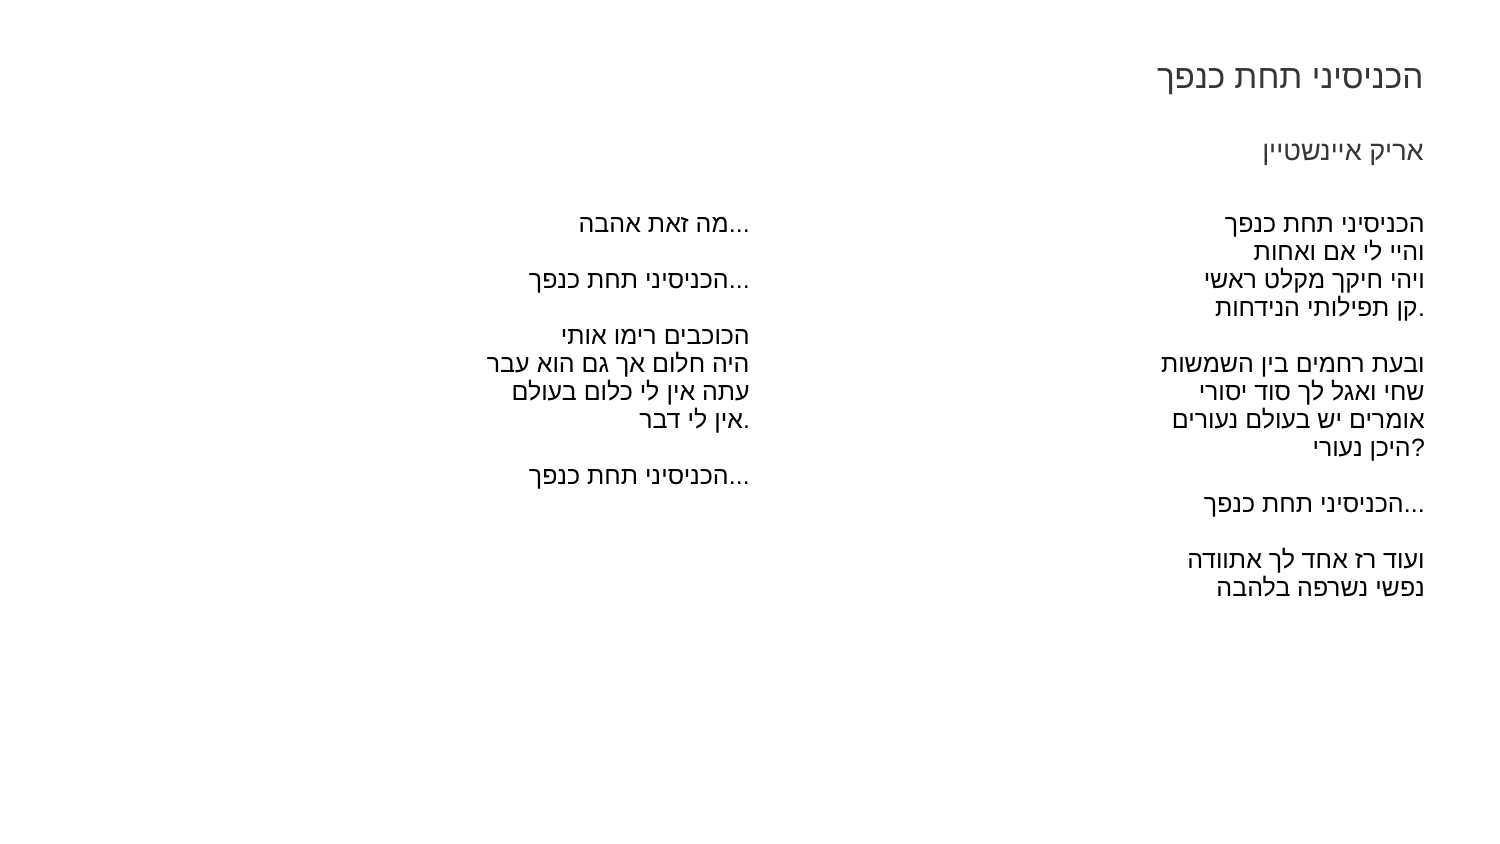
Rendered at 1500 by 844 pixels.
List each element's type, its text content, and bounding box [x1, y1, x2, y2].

table_header מה זאת אהבה... הכניסיני תחת כנפך... הכוכבים רימו אותי היה חלום אך גם הוא עבר עתה אין לי כלום בעולם אין לי דבר. הכניסיני תחת כנפך... [75, 210, 750, 810]
table_header הכניסיני תחת כנפך והיי לי אם ואחות ויהי חיקך מקלט ראשי קן תפילותי הנידחות. ובעת רחמים בין השמשות שחי ואגל לך סוד יסורי אומרים יש בעולם נעורים היכן נעורי? הכניסיני תחת כנפך... ועוד רז אחד לך אתוודה נפשי נשרפה בלהבה [750, 210, 1425, 810]
